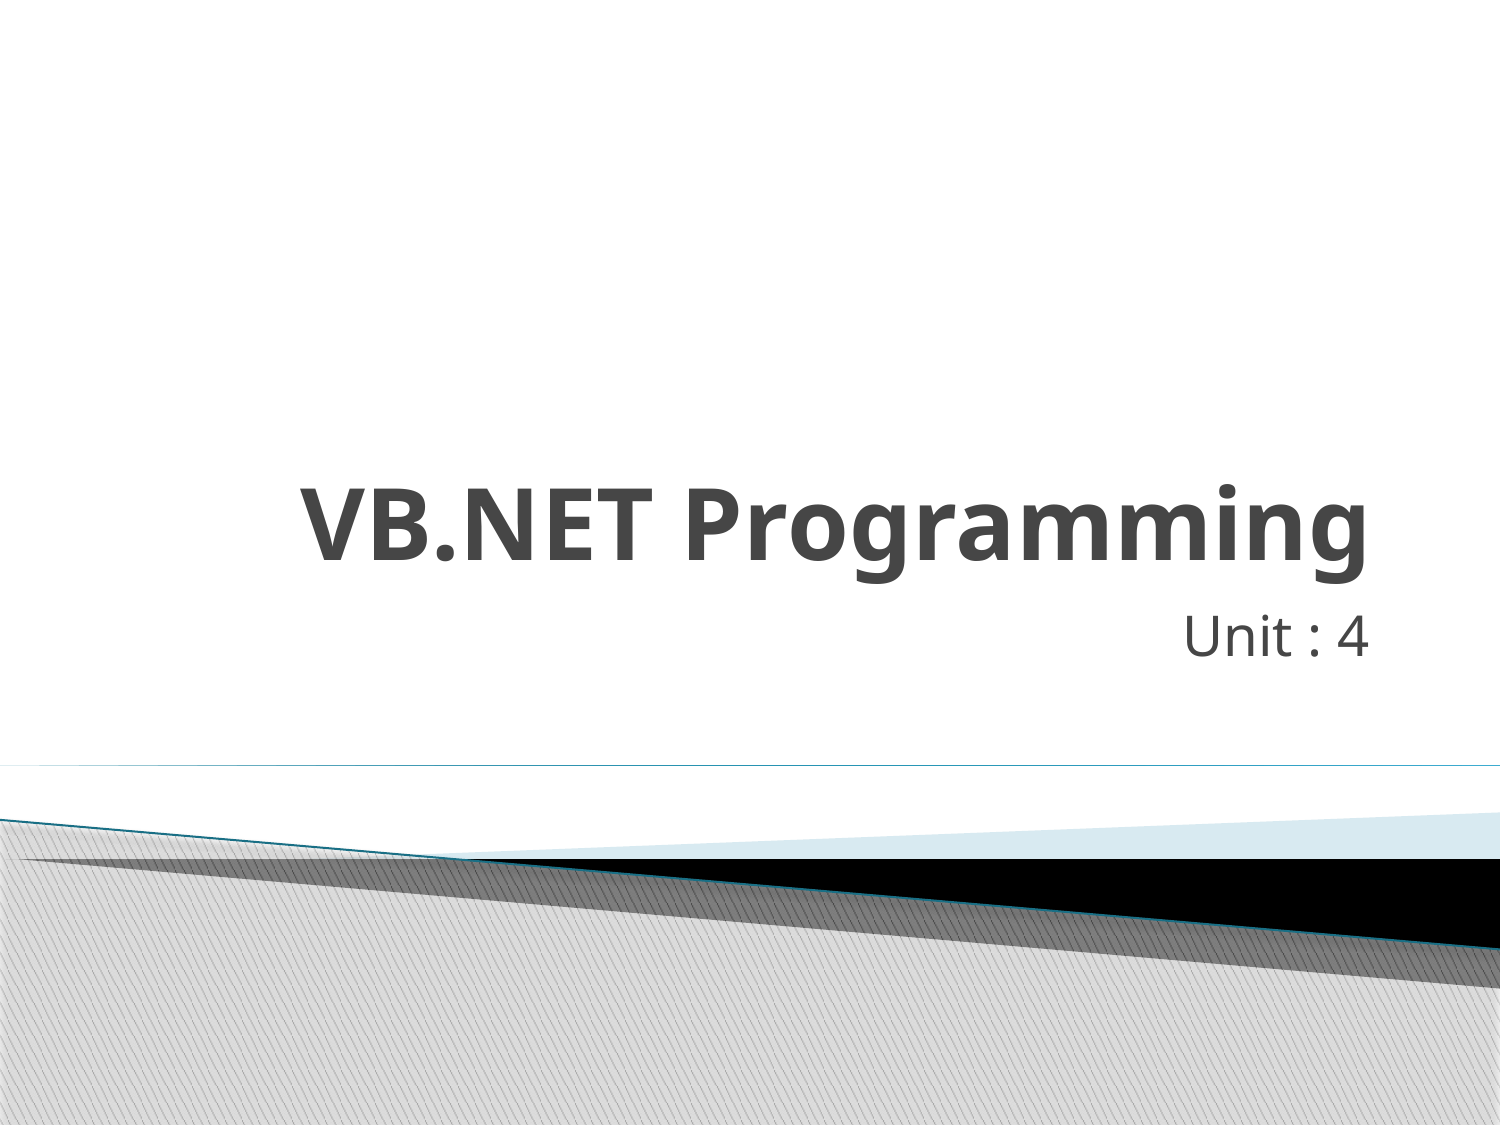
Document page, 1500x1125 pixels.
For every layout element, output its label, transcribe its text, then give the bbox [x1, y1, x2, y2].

subtitle Unit : 4 [112, 592, 1388, 790]
title VB.NET Programming [112, 287, 1388, 588]
picture [5, 859, 1500, 989]
